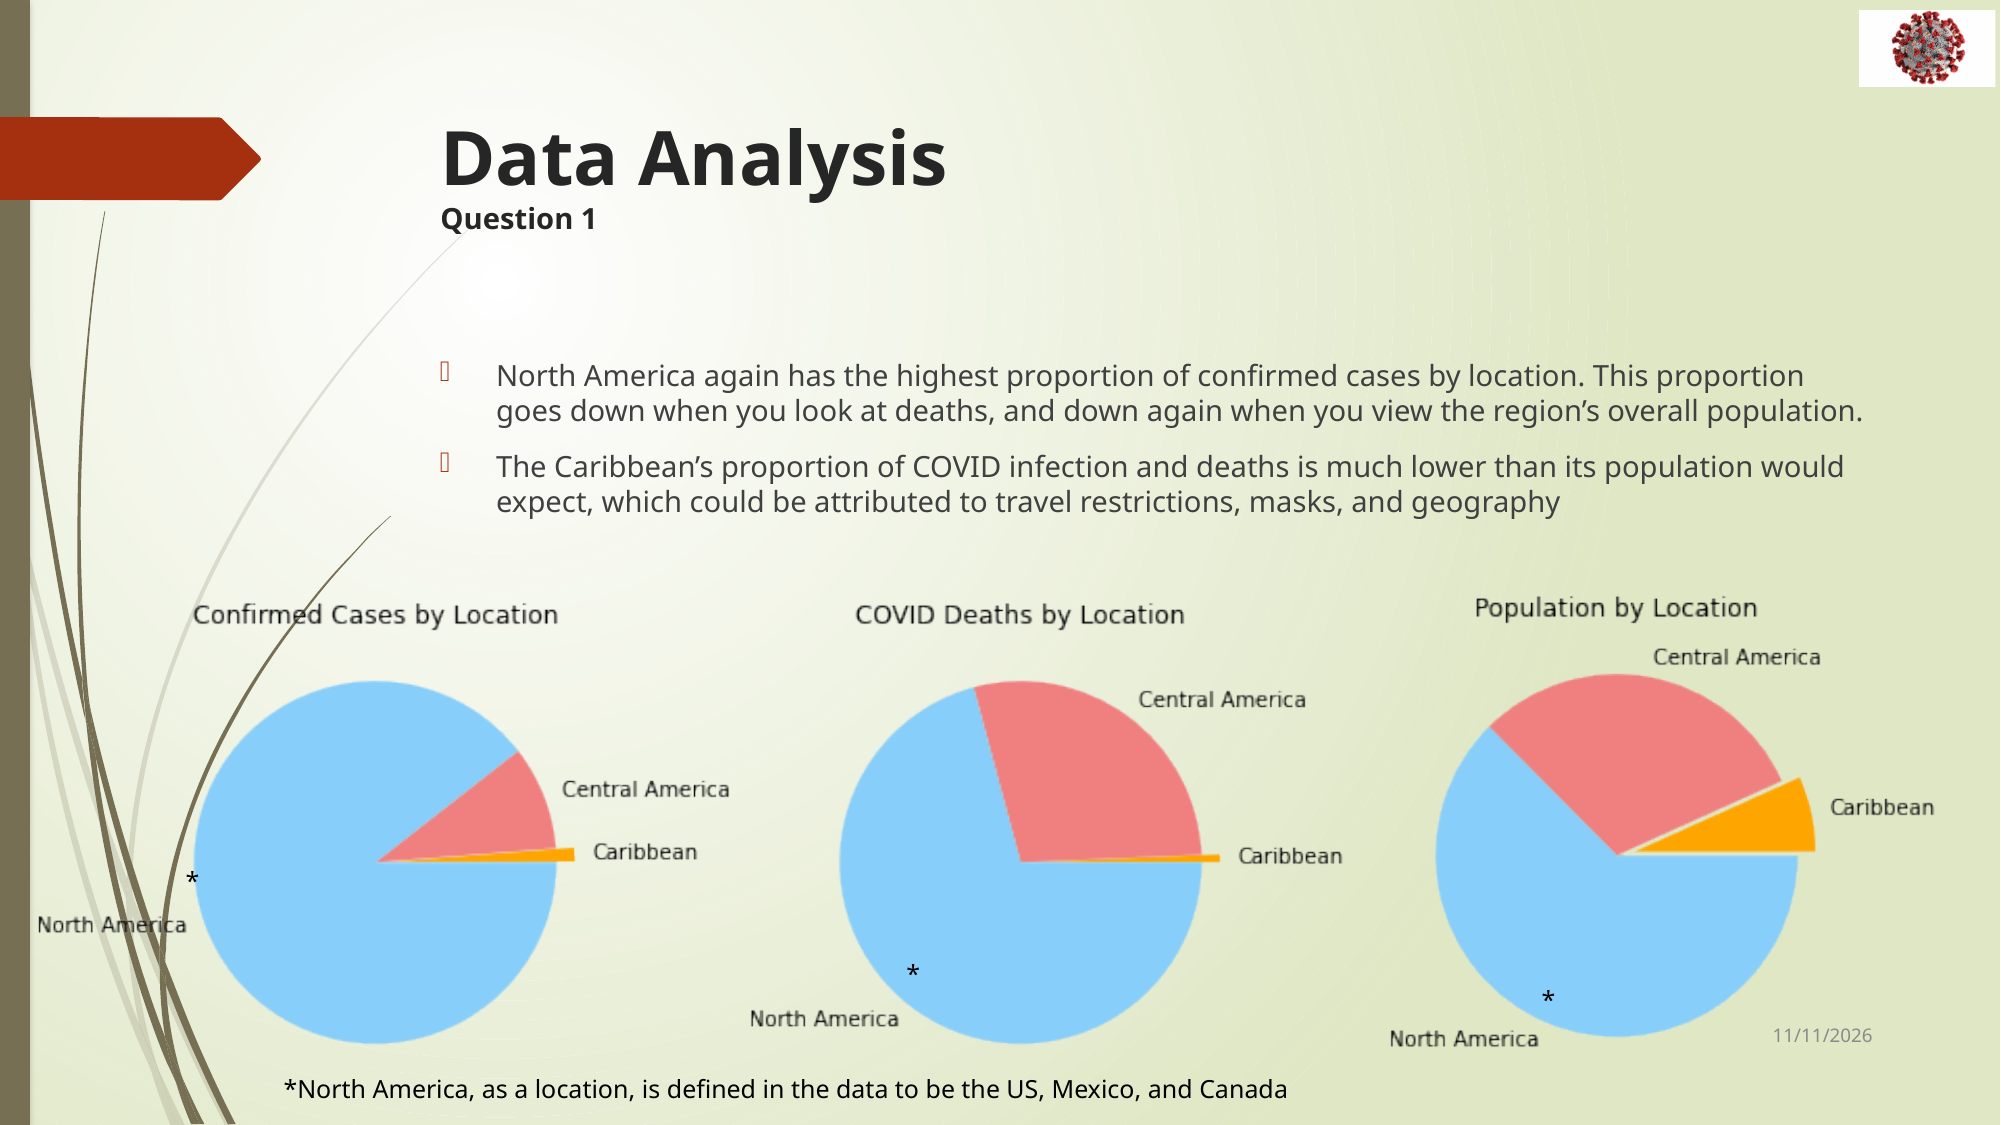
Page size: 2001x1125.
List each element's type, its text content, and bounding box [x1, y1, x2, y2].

list North America again has the highest proportion of confirmed cases by location. This proportion goes down when you look at deaths, and down again when you view the region’s overall population. The Caribbean’s proportion of COVID infection and deaths is much lower than its population would expect, which could be attributed to travel restrictions, masks, and geography [424, 350, 1888, 563]
picture [0, 557, 2000, 1125]
picture [1859, 10, 1996, 87]
title Data Analysis Question 1 [425, 102, 1888, 313]
